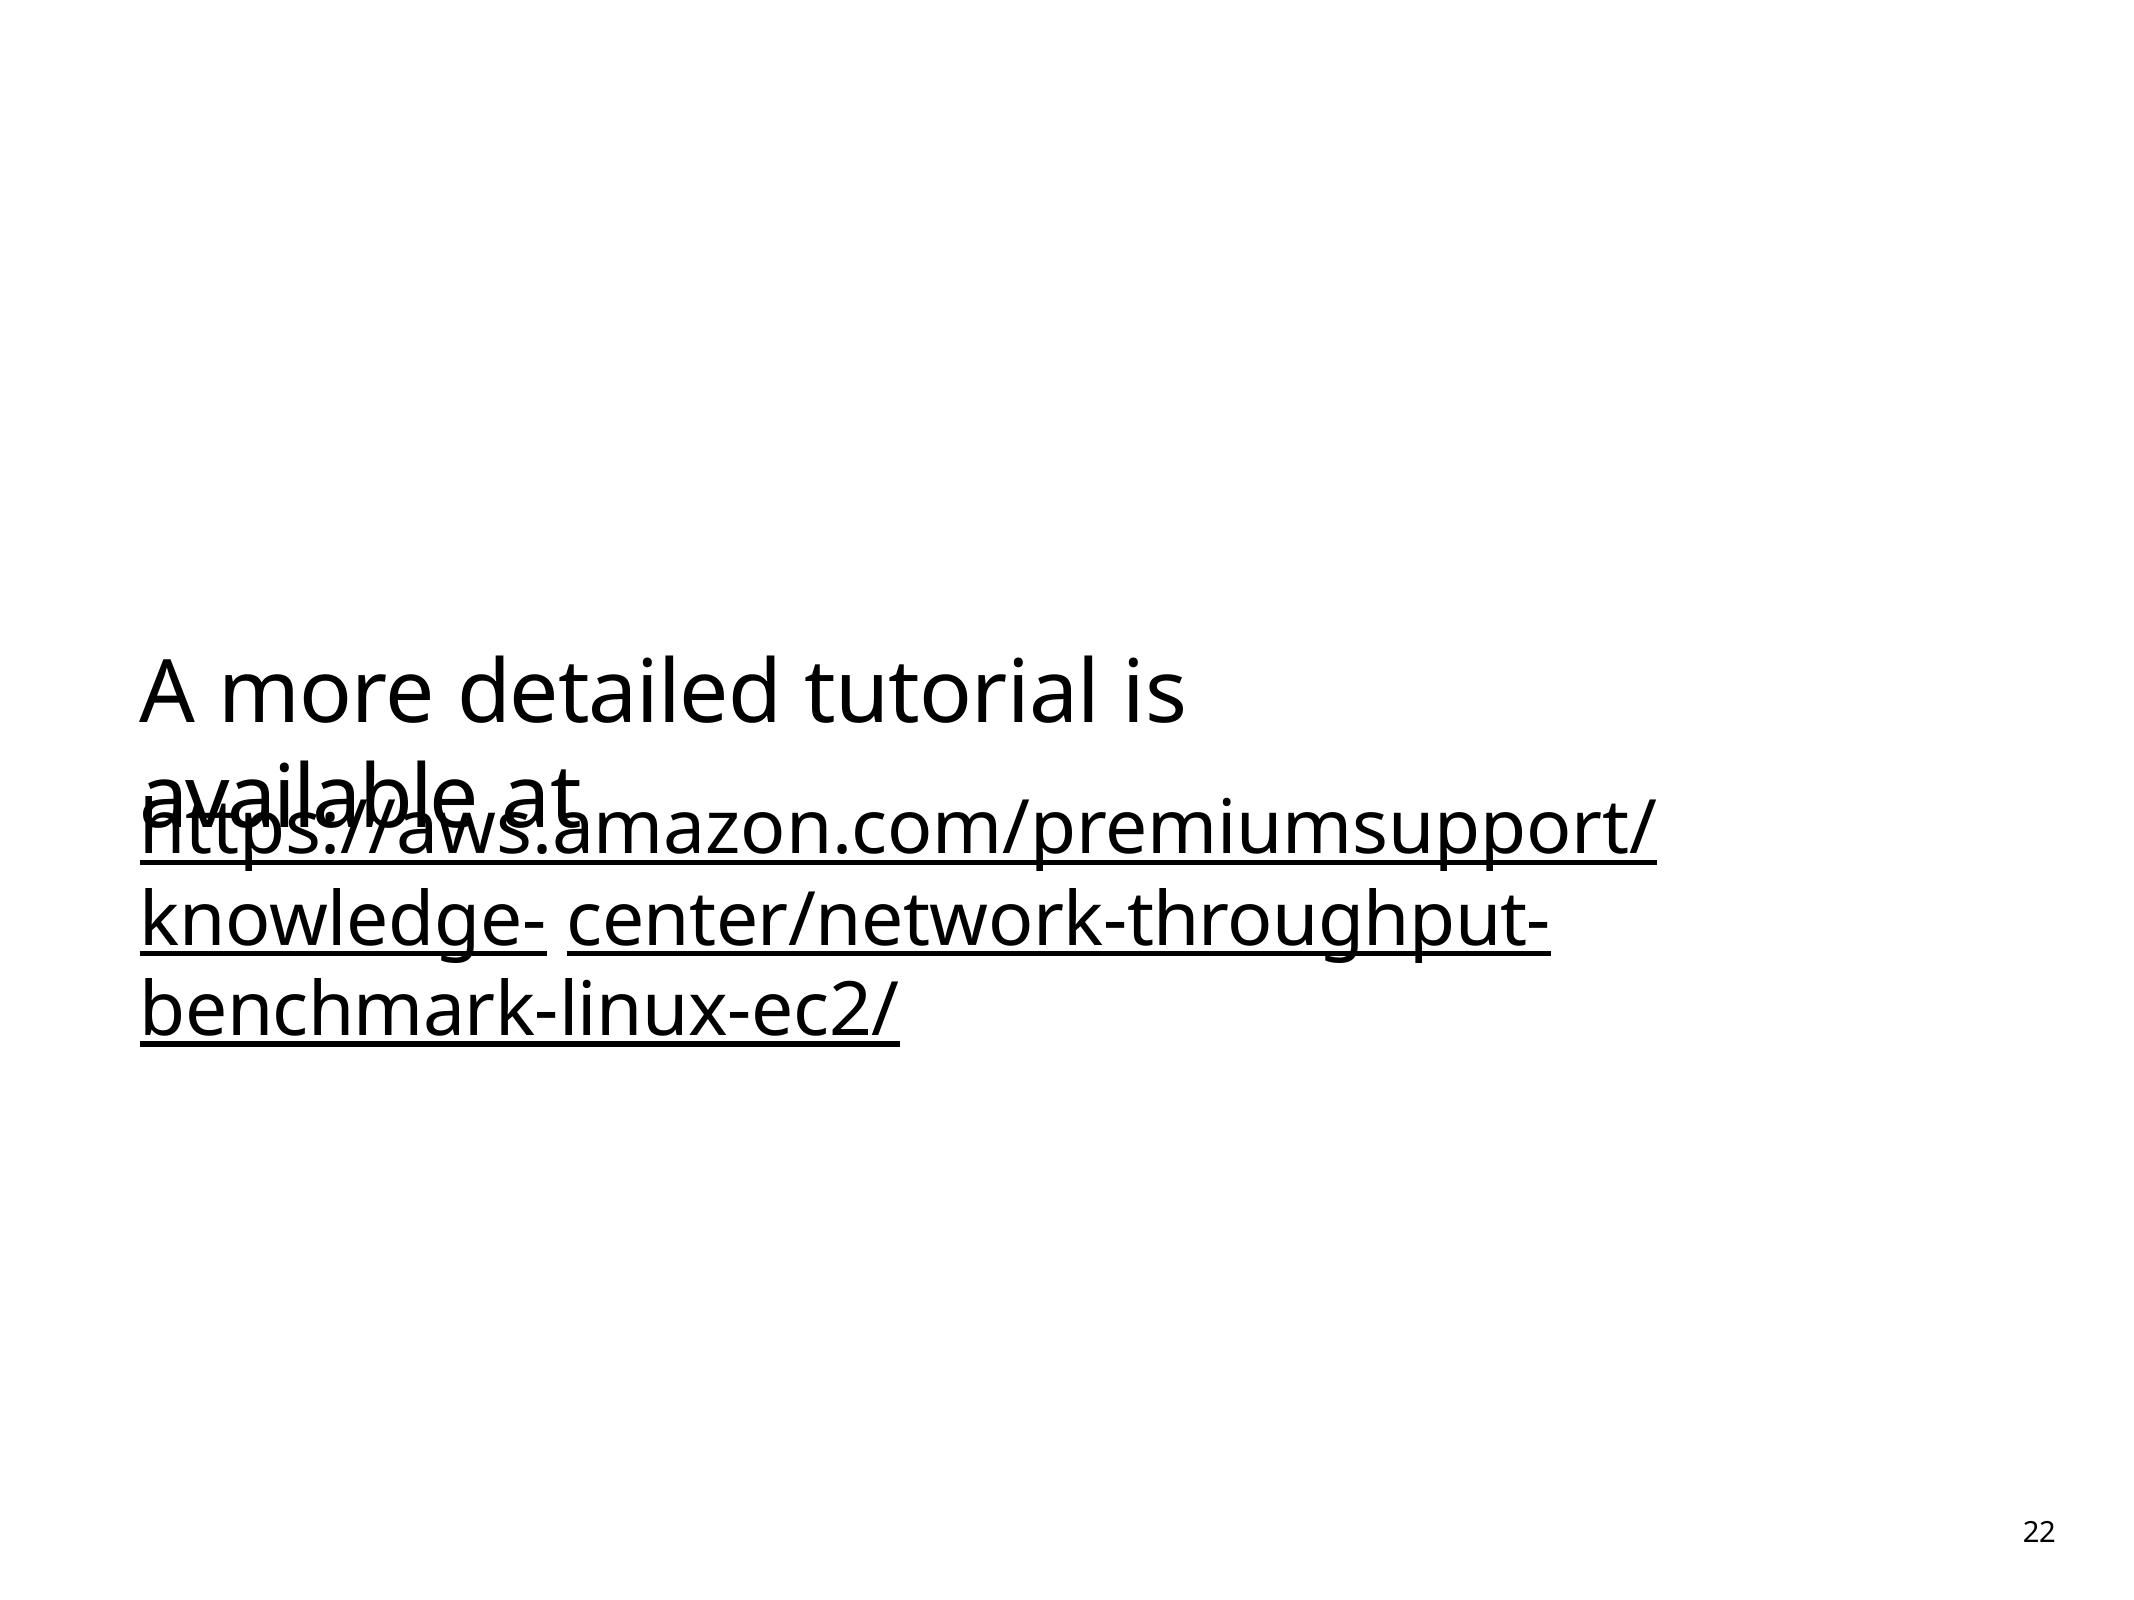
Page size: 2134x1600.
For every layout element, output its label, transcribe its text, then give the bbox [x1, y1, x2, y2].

title A more detailed tutorial is available at [137, 633, 1534, 777]
text_box https://aws.amazon.com/premiumsupport/knowledge- center/network-throughput-benchmark-linux-ec2/ [137, 777, 1912, 1051]
slide_number 22 [2016, 1513, 2064, 1600]
